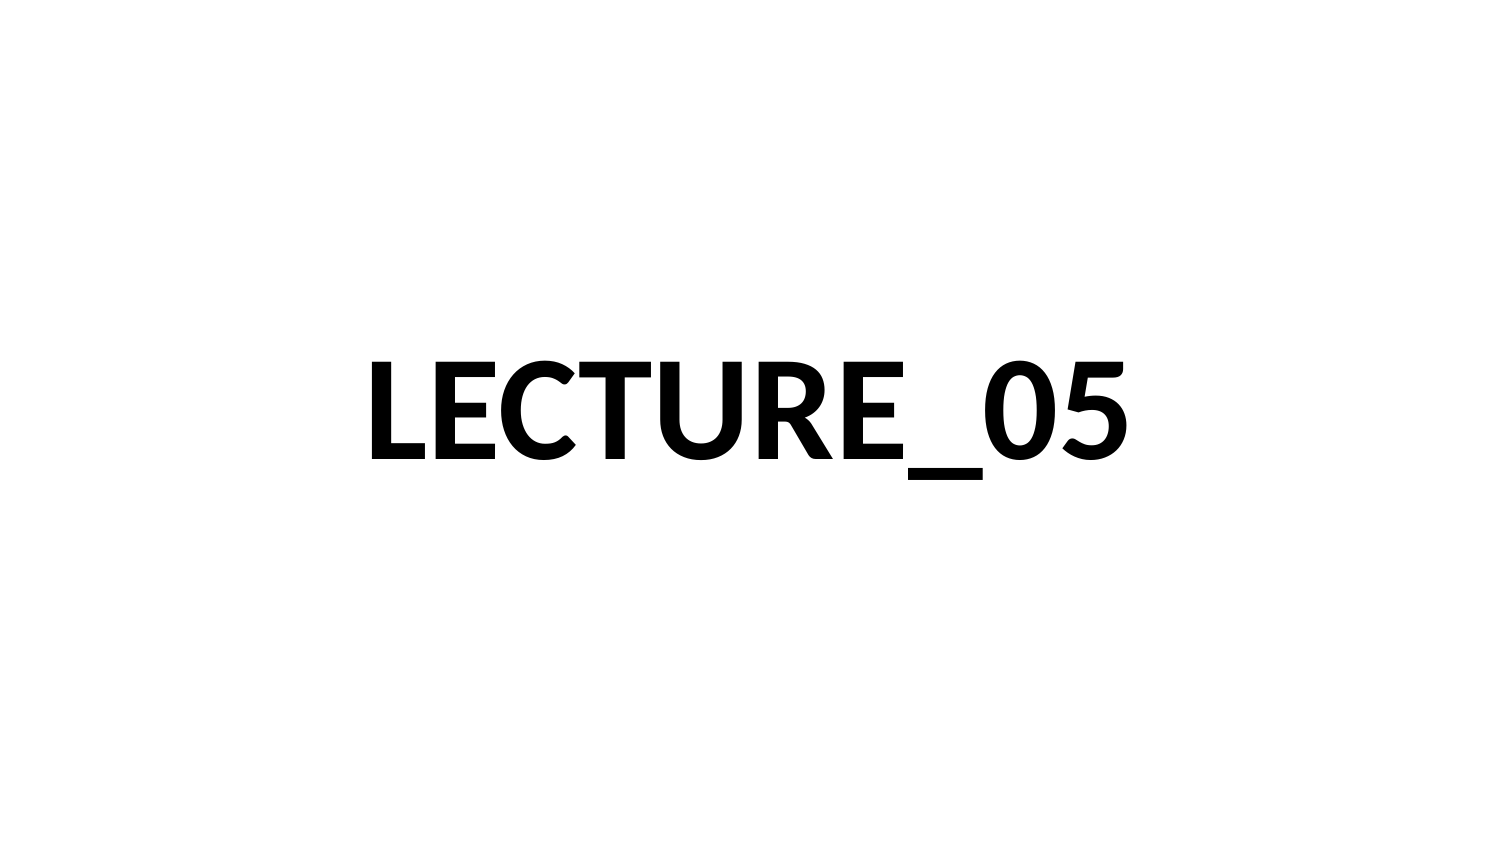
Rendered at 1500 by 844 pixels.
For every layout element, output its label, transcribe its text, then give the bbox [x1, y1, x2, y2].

text_box LECTURE_05 [335, 302, 1165, 542]
